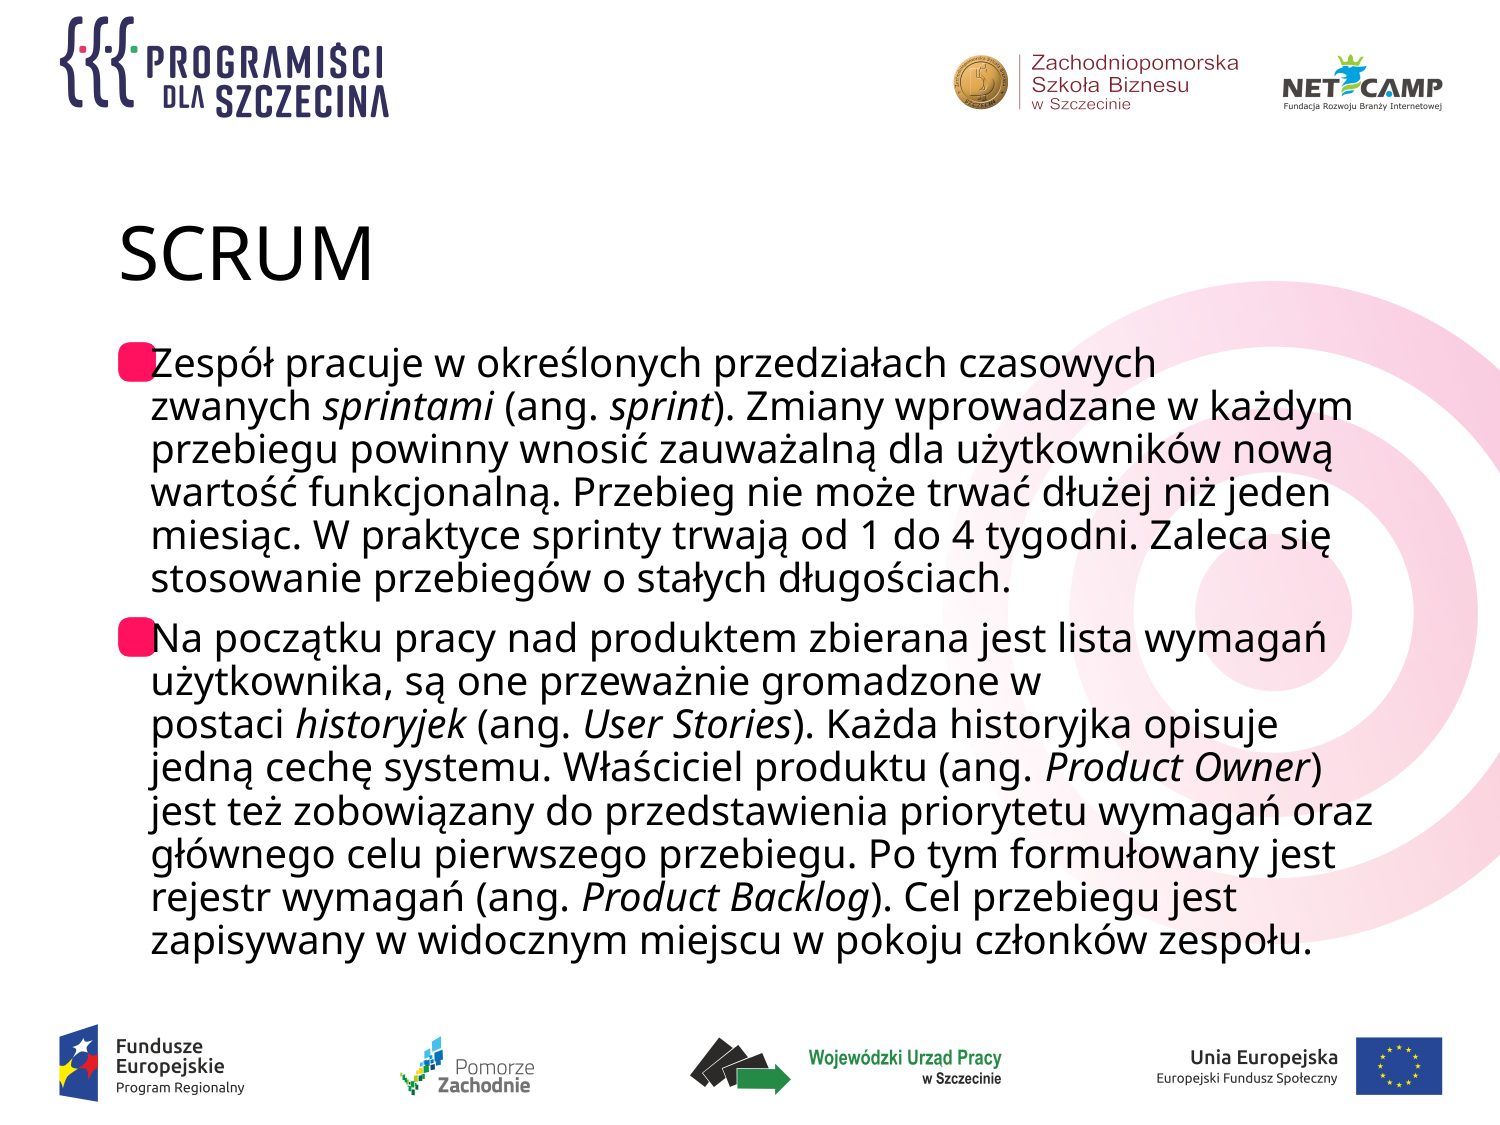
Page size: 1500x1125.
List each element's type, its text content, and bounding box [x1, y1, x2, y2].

list Zespół pracuje w określonych przedziałach czasowych zwanych sprintami (ang. sprint). Zmiany wprowadzane w każdym przebiegu powinny wnosić zauważalną dla użytkowników nową wartość funkcjonalną. Przebieg nie może trwać dłużej niż jeden miesiąc. W praktyce sprinty trwają od 1 do 4 tygodni. Zaleca się stosowanie przebiegów o stałych długościach. Na początku pracy nad produktem zbierana jest lista wymagań użytkownika, są one przeważnie gromadzone w postaci historyjek (ang. User Stories). Każda historyjka opisuje jedną cechę systemu. Właściciel produktu (ang. Product Owner) jest też zobowiązany do przedstawienia priorytetu wymagań oraz głównego celu pierwszego przebiegu. Po tym formułowany jest rejestr wymagań (ang. Product Backlog). Cel przebiegu jest zapisywany w widocznym miejscu w pokoju członków zespołu. [103, 335, 1397, 1014]
picture [0, 0, 1500, 1125]
title SCRUM [103, 196, 1397, 318]
